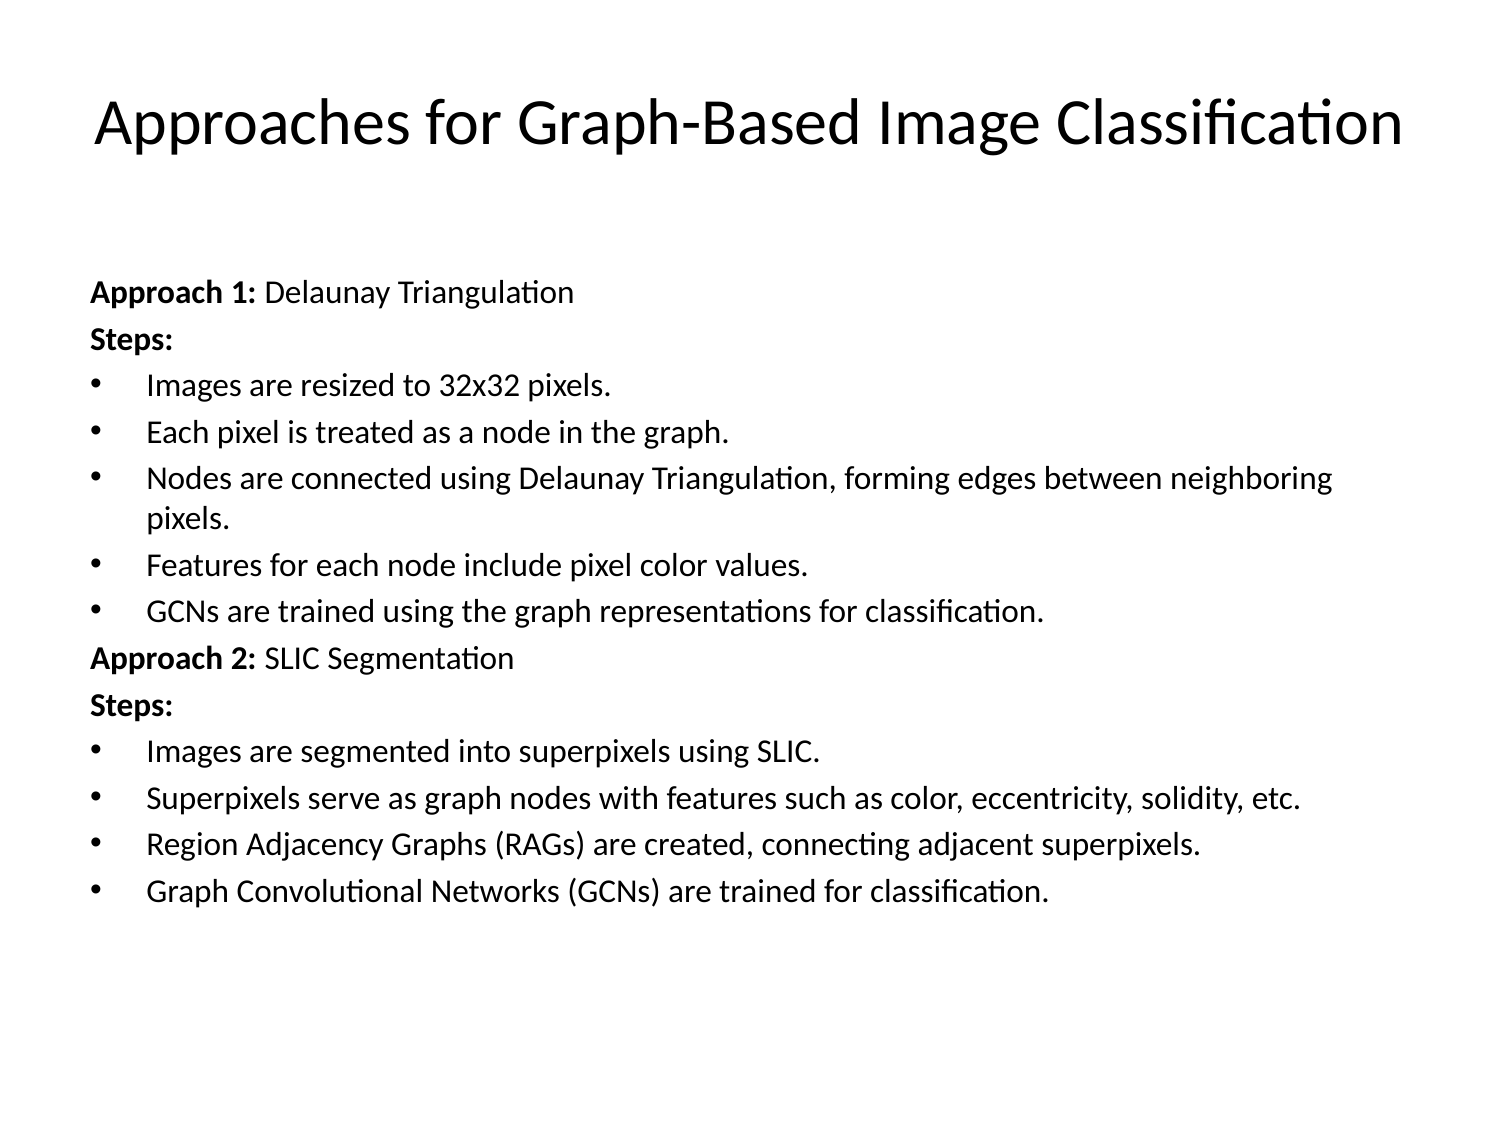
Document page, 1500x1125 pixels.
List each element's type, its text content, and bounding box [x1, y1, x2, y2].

title Approaches for Graph-Based Image Classification [75, 45, 1425, 192]
list Approach 1: Delaunay Triangulation Steps: Images are resized to 32x32 pixels. Each pixel is treated as a node in the graph. Nodes are connected using Delaunay Triangulation, forming edges between neighboring pixels. Features for each node include pixel color values. GCNs are trained using the graph representations for classification. Approach 2: SLIC Segmentation Steps: Images are segmented into superpixels using SLIC. Superpixels serve as graph nodes with features such as color, eccentricity, solidity, etc. Region Adjacency Graphs (RAGs) are created, connecting adjacent superpixels. Graph Convolutional Networks (GCNs) are trained for classification. [75, 262, 1425, 1005]
